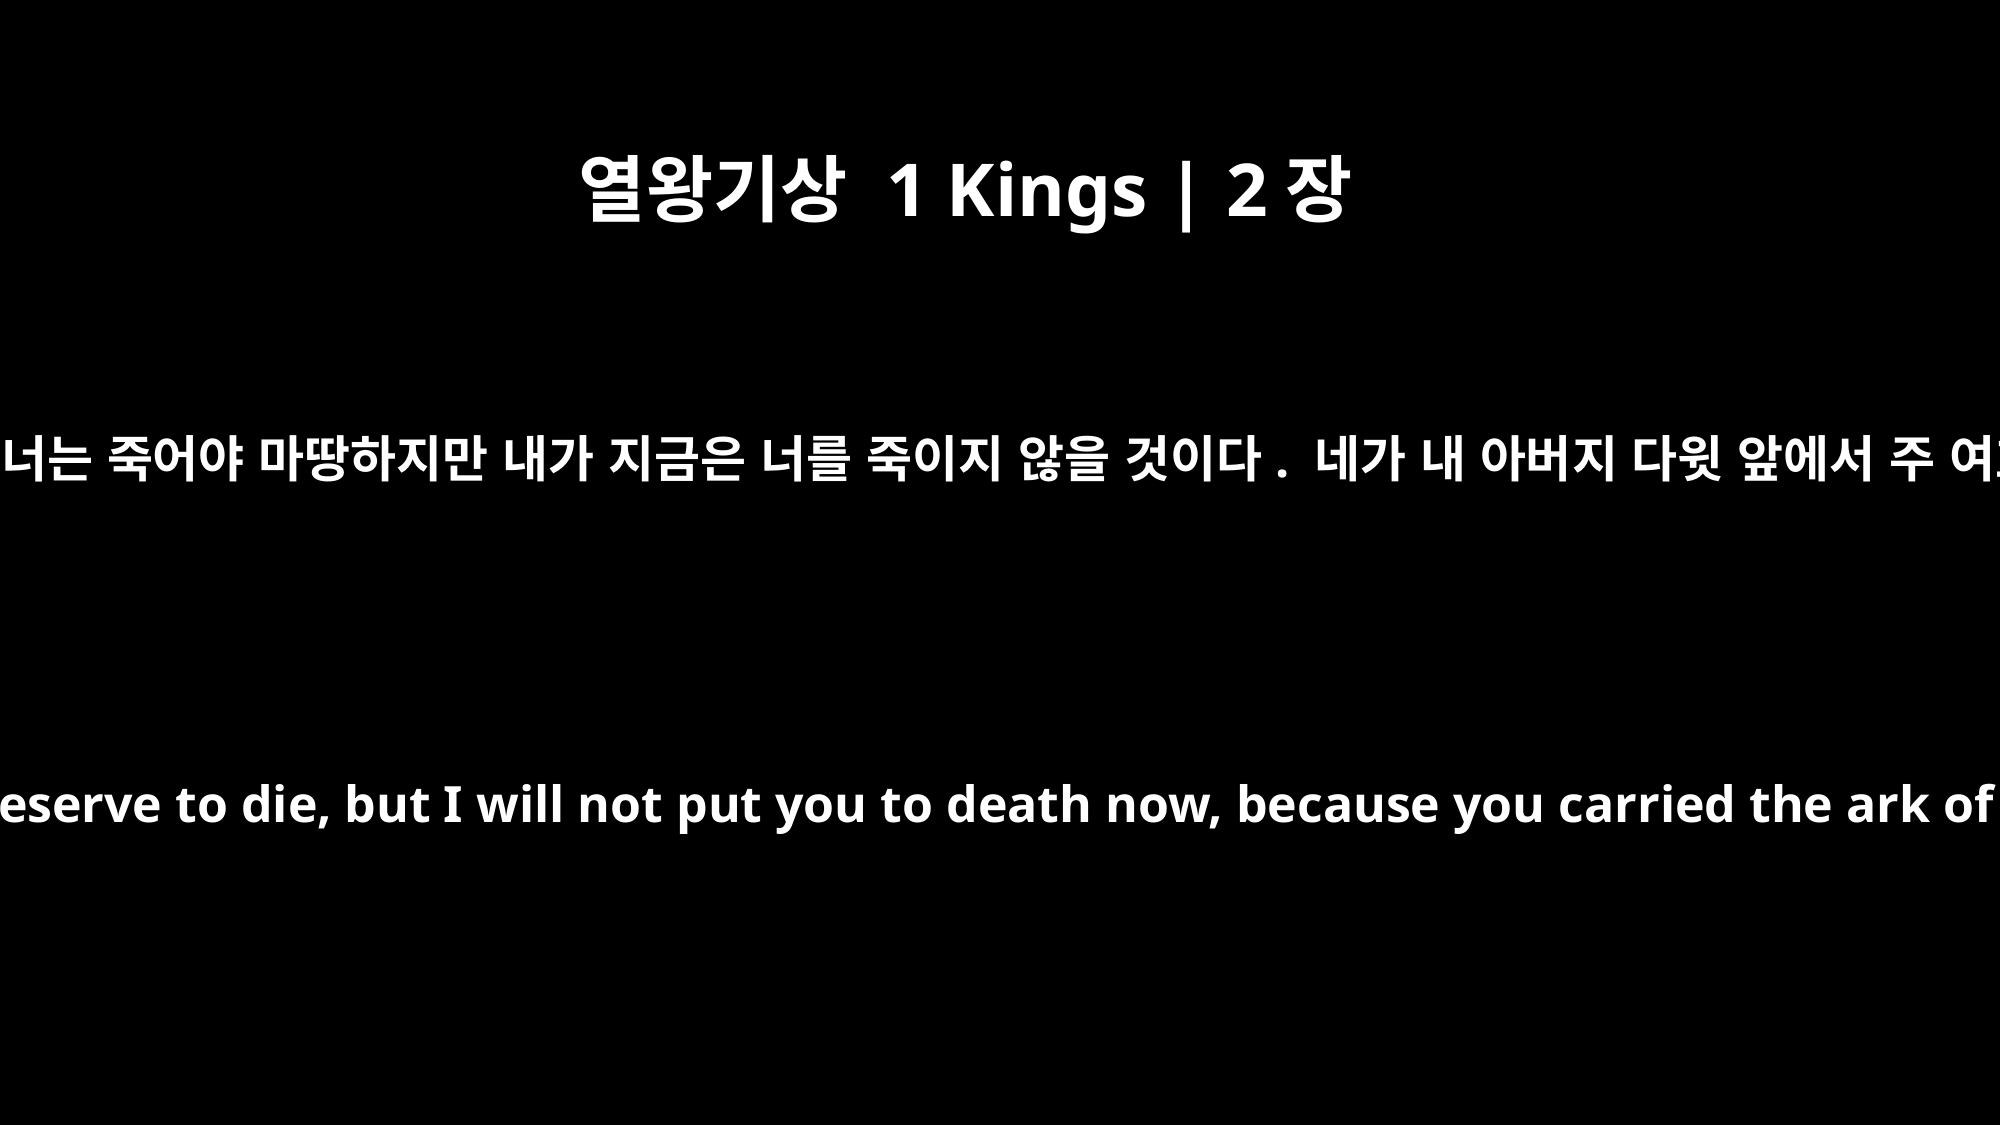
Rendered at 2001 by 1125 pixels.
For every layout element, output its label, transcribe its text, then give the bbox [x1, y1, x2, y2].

text_box 열왕기상 1 Kings | 2장 [564, 136, 1368, 239]
text_box 26 제사장 아비아달에게 왕이 말했습니다. “네 고향 아나돗으로 돌아가거라. 너는 죽어야 마땅하지만 내가 지금은 너를 죽이지 않을 것이다. 네가 내 아버지 다윗 앞에서 주 여호와의 궤를 메어 옮겼고 내 아버지의 고난의 때에 함께했기 때문이다.” [0, 359, 2000, 495]
text_box To Abiathar the priest the king said, "Go back to your fields in Anathoth. You deserve to die, but I will not put you to death now, because you carried the ark of the Sovereign LORD before my father David and shared all my father's hardships." [0, 764, 2000, 900]
